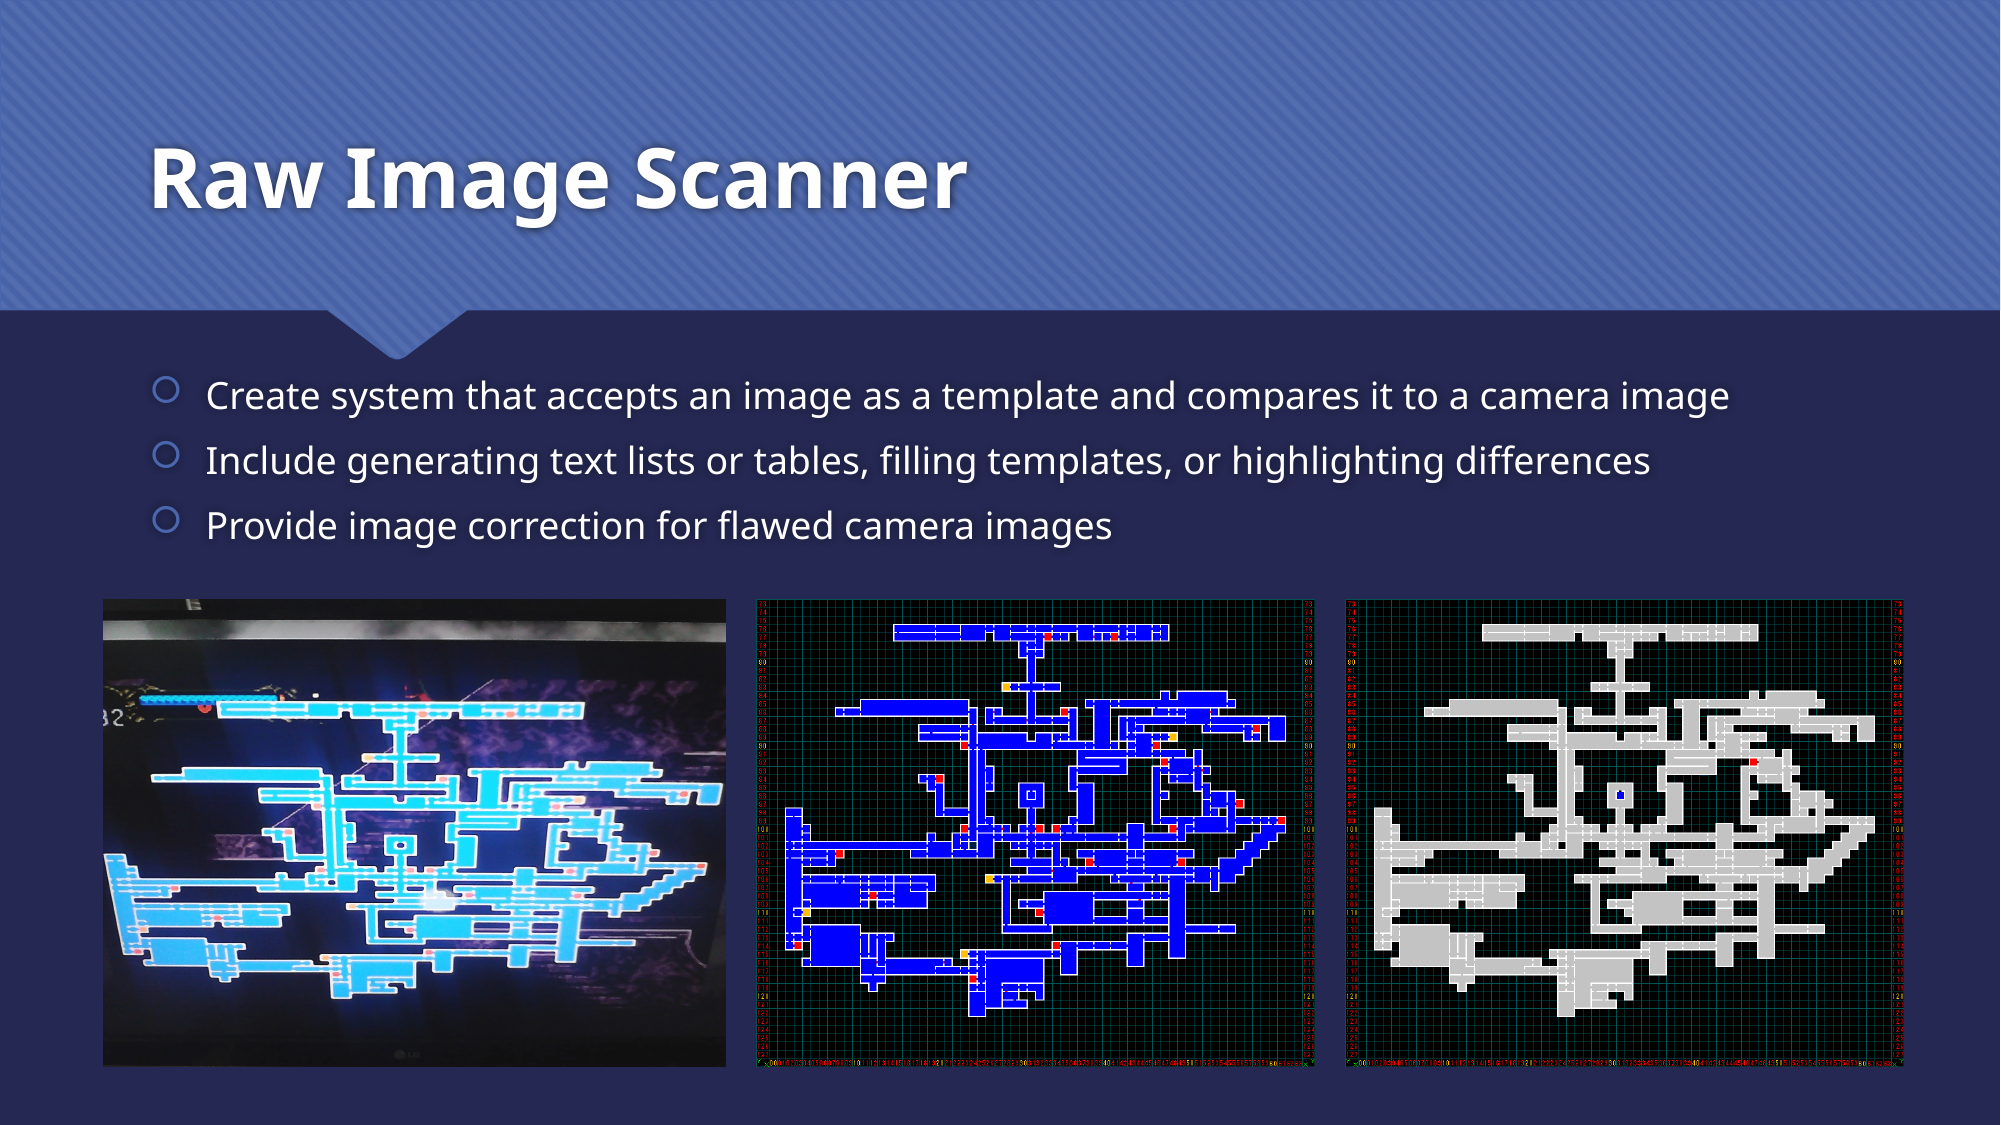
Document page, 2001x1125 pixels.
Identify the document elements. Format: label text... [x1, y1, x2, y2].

title Raw Image Scanner [132, 73, 1868, 233]
picture [756, 599, 1315, 1067]
list Create system that accepts an image as a template and compares it to a camera image Include generating text lists or tables, filling templates, or highlighting differences Provide image correction for flawed camera images [134, 364, 1866, 962]
picture [103, 599, 726, 1067]
picture [1345, 599, 1904, 1067]
